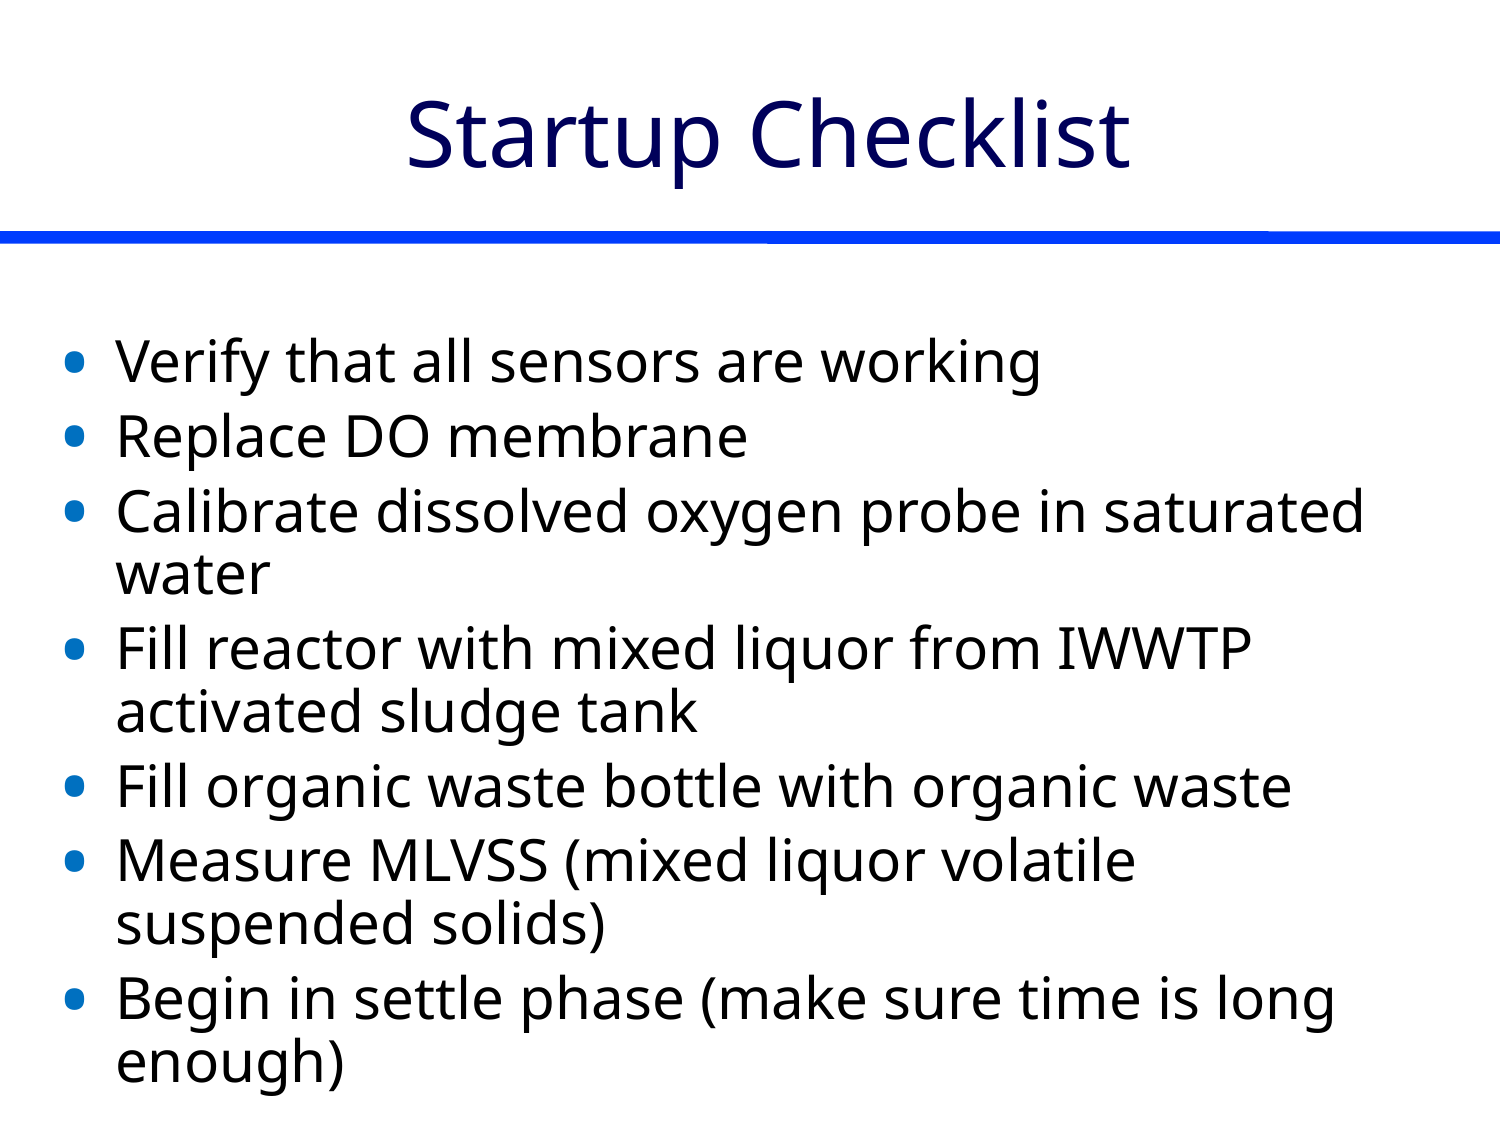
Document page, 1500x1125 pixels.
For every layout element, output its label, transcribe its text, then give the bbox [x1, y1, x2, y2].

title Startup Checklist [75, 37, 1463, 225]
list Verify that all sensors are working Replace DO membrane Calibrate dissolved oxygen probe in saturated water Fill reactor with mixed liquor from IWWTP activated sludge tank Fill organic waste bottle with organic waste Measure MLVSS (mixed liquor volatile suspended solids) Begin in settle phase (make sure time is long enough) [43, 324, 1444, 1001]
